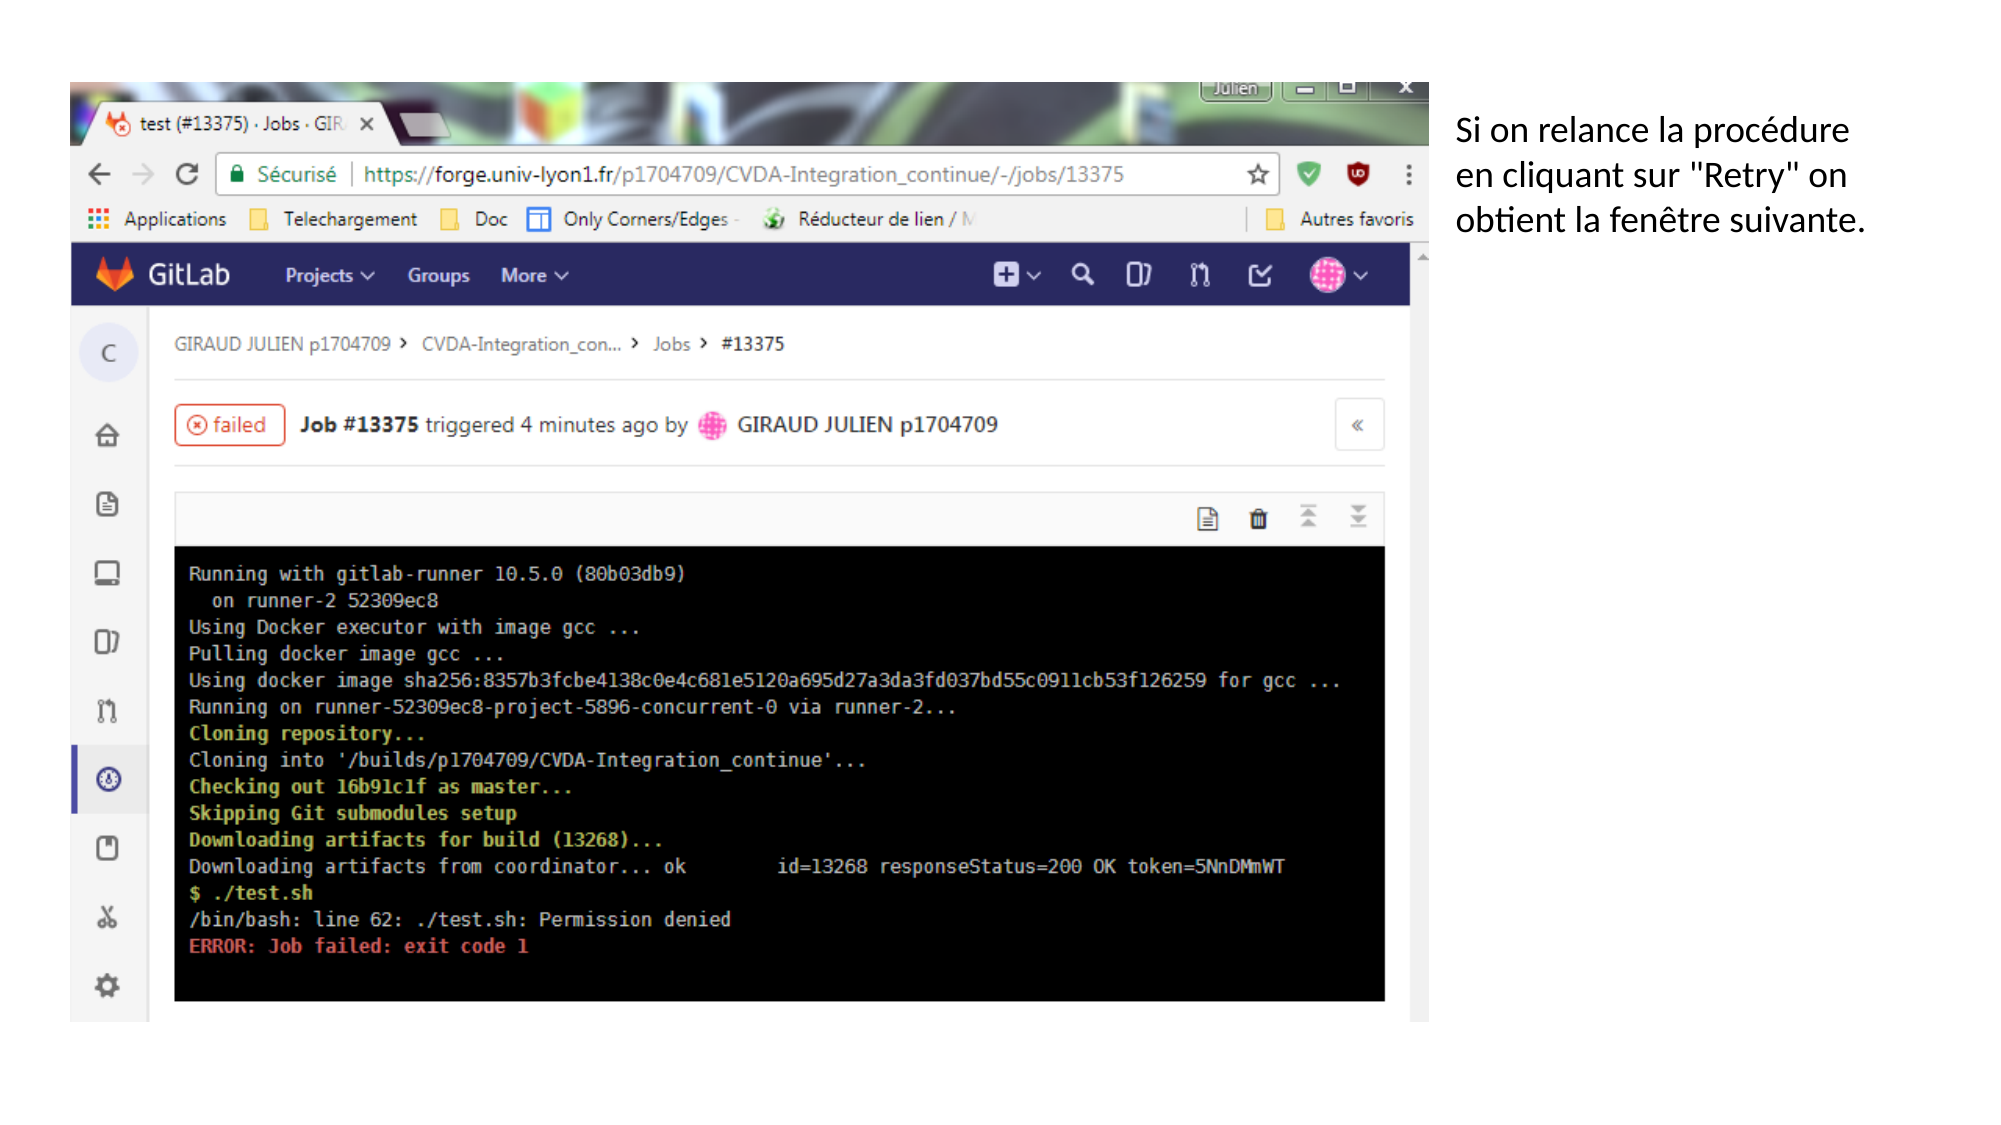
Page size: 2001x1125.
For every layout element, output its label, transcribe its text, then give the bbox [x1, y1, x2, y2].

picture [70, 82, 1429, 1022]
text_box Si on relance la procédure en cliquant sur "Retry" on obtient la fenêtre suivante. [1440, 97, 1888, 248]
